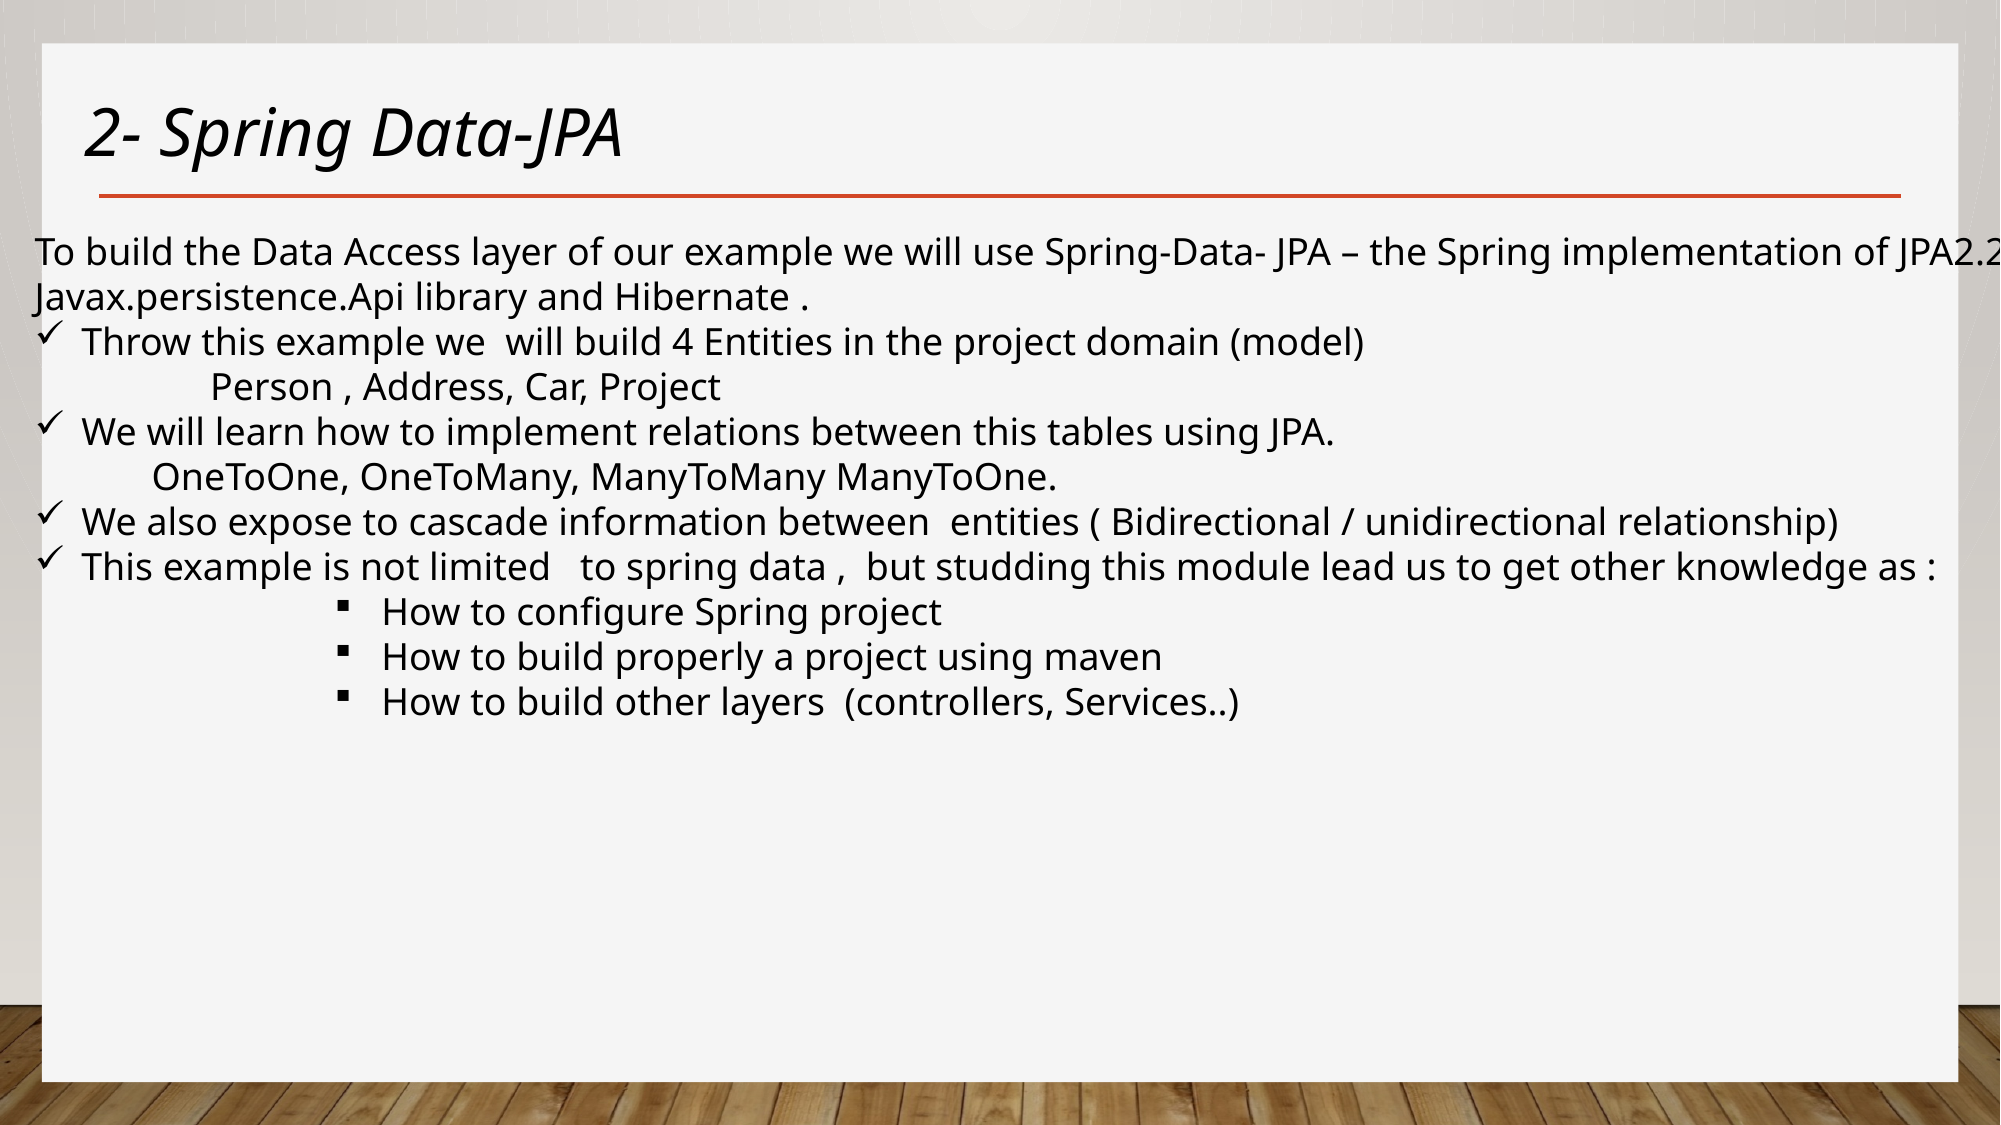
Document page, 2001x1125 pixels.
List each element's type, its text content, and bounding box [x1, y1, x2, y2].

picture [0, 1005, 2000, 1125]
text_box To build the Data Access layer of our example we will use Spring-Data- JPA – the Spring implementation of JPA2.2 Javax.persistence.Api library and Hibernate . Throw this example we will build 4 Entities in the project domain (model) Person , Address, Car, Project We will learn how to implement relations between this tables using JPA. OneToOne, OneToMany, ManyToMany ManyToOne. We also expose to cascade information between entities ( Bidirectional / unidirectional relationship) This example is not limited to spring data , but studding this module lead us to get other knowledge as : How to configure Spring project How to build properly a project using maven How to build other layers (controllers, Services..) [19, 220, 2000, 821]
text_box 2- Spring Data-JPA [55, 82, 640, 177]
